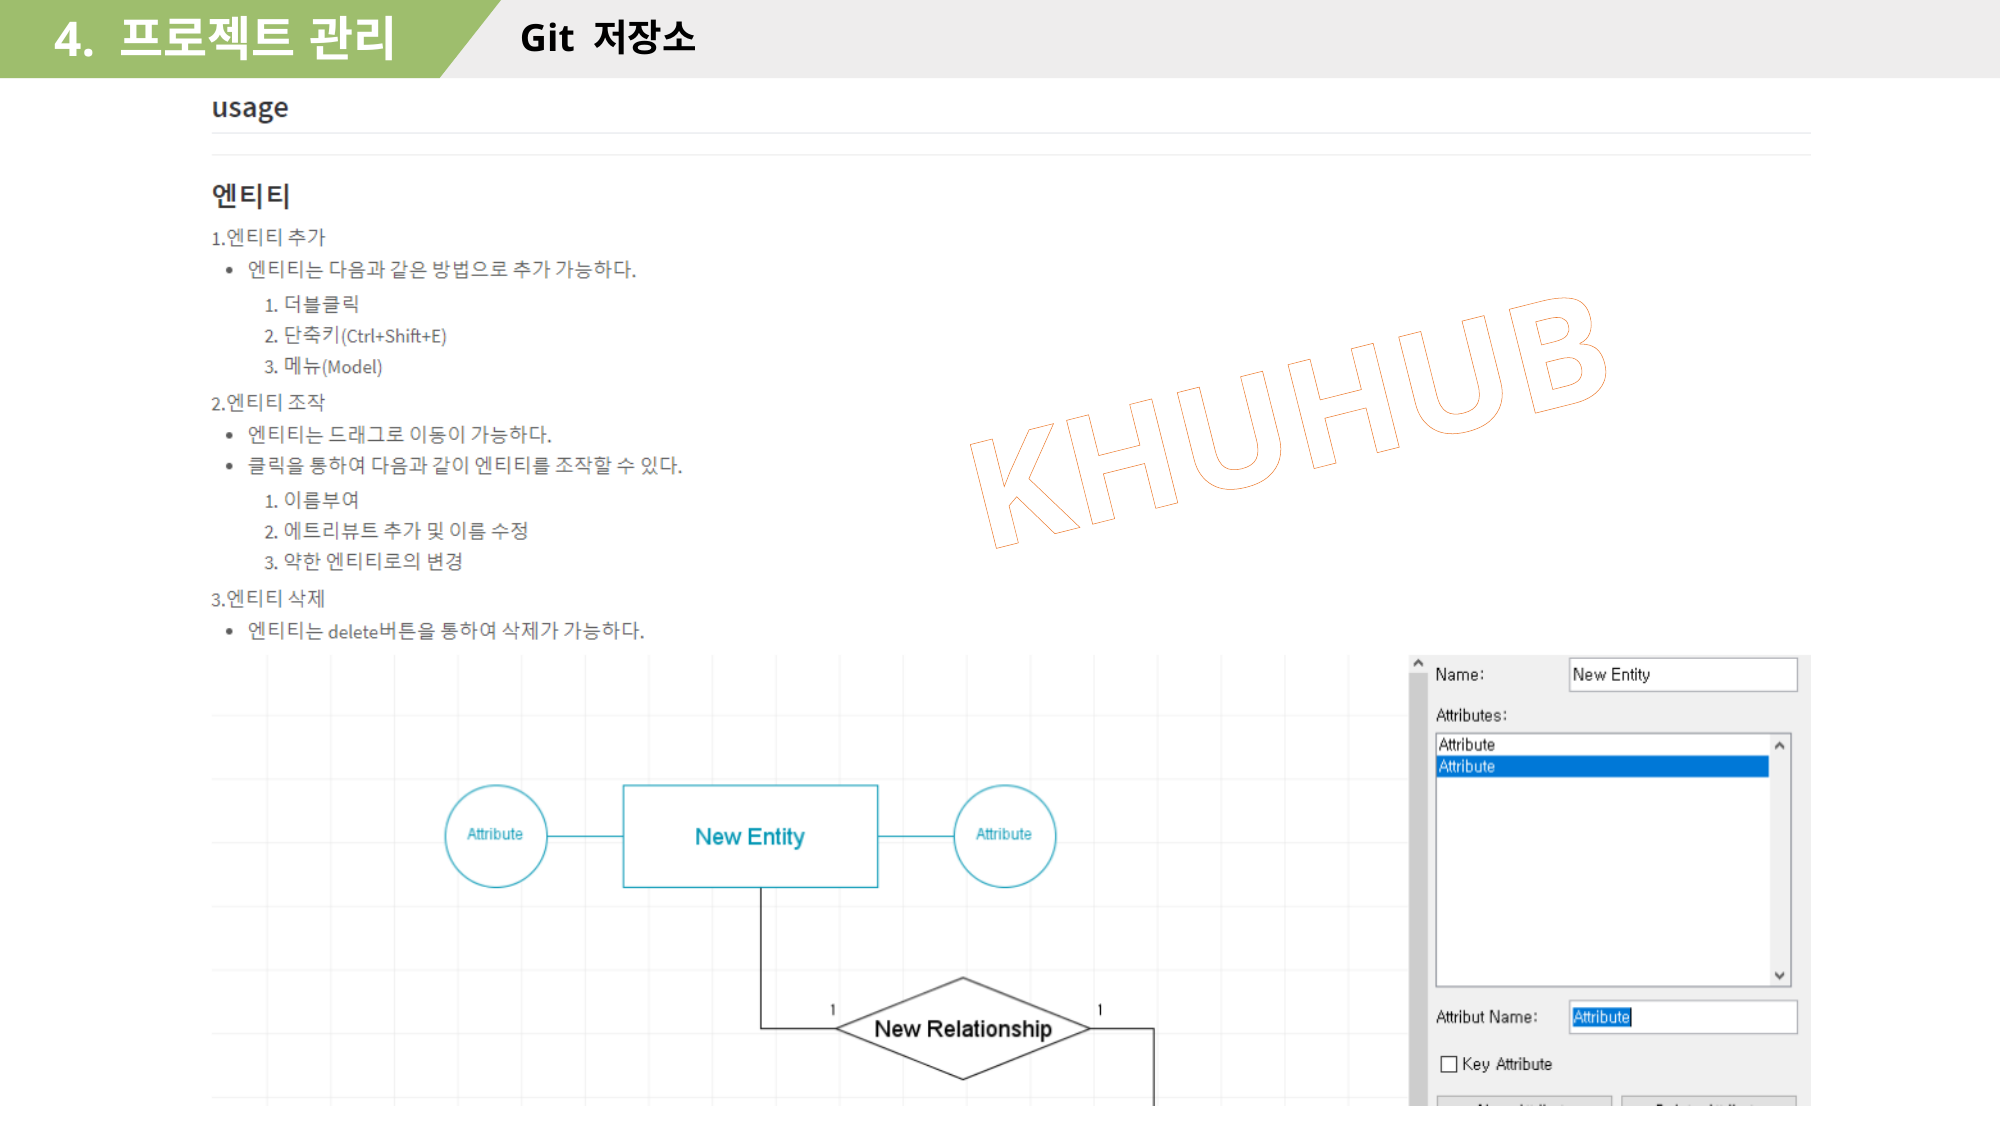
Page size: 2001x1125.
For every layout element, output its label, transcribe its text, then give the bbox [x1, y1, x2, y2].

picture [198, 98, 1811, 1106]
text_box 4. 프로젝트 관리 [38, 0, 414, 74]
text_box [0, 0, 503, 80]
text_box Git 저장소 [505, 7, 713, 67]
text_box [441, 0, 2000, 79]
